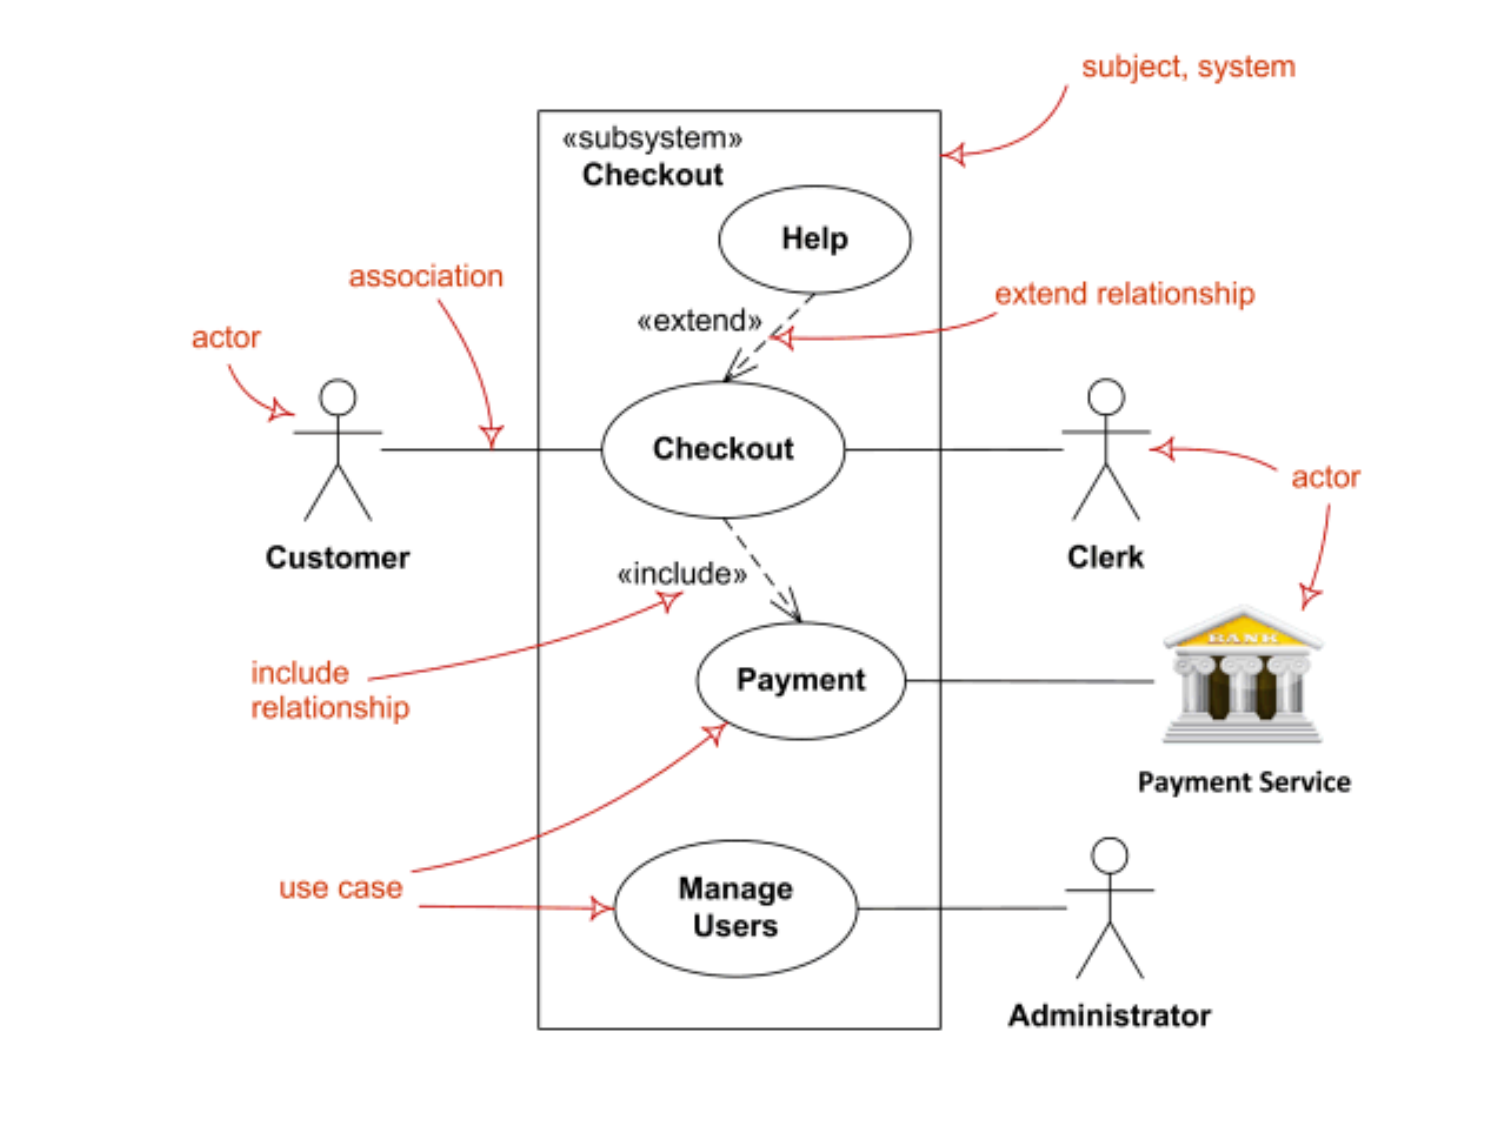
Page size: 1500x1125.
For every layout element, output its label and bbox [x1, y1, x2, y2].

list [187, 49, 1364, 1038]
